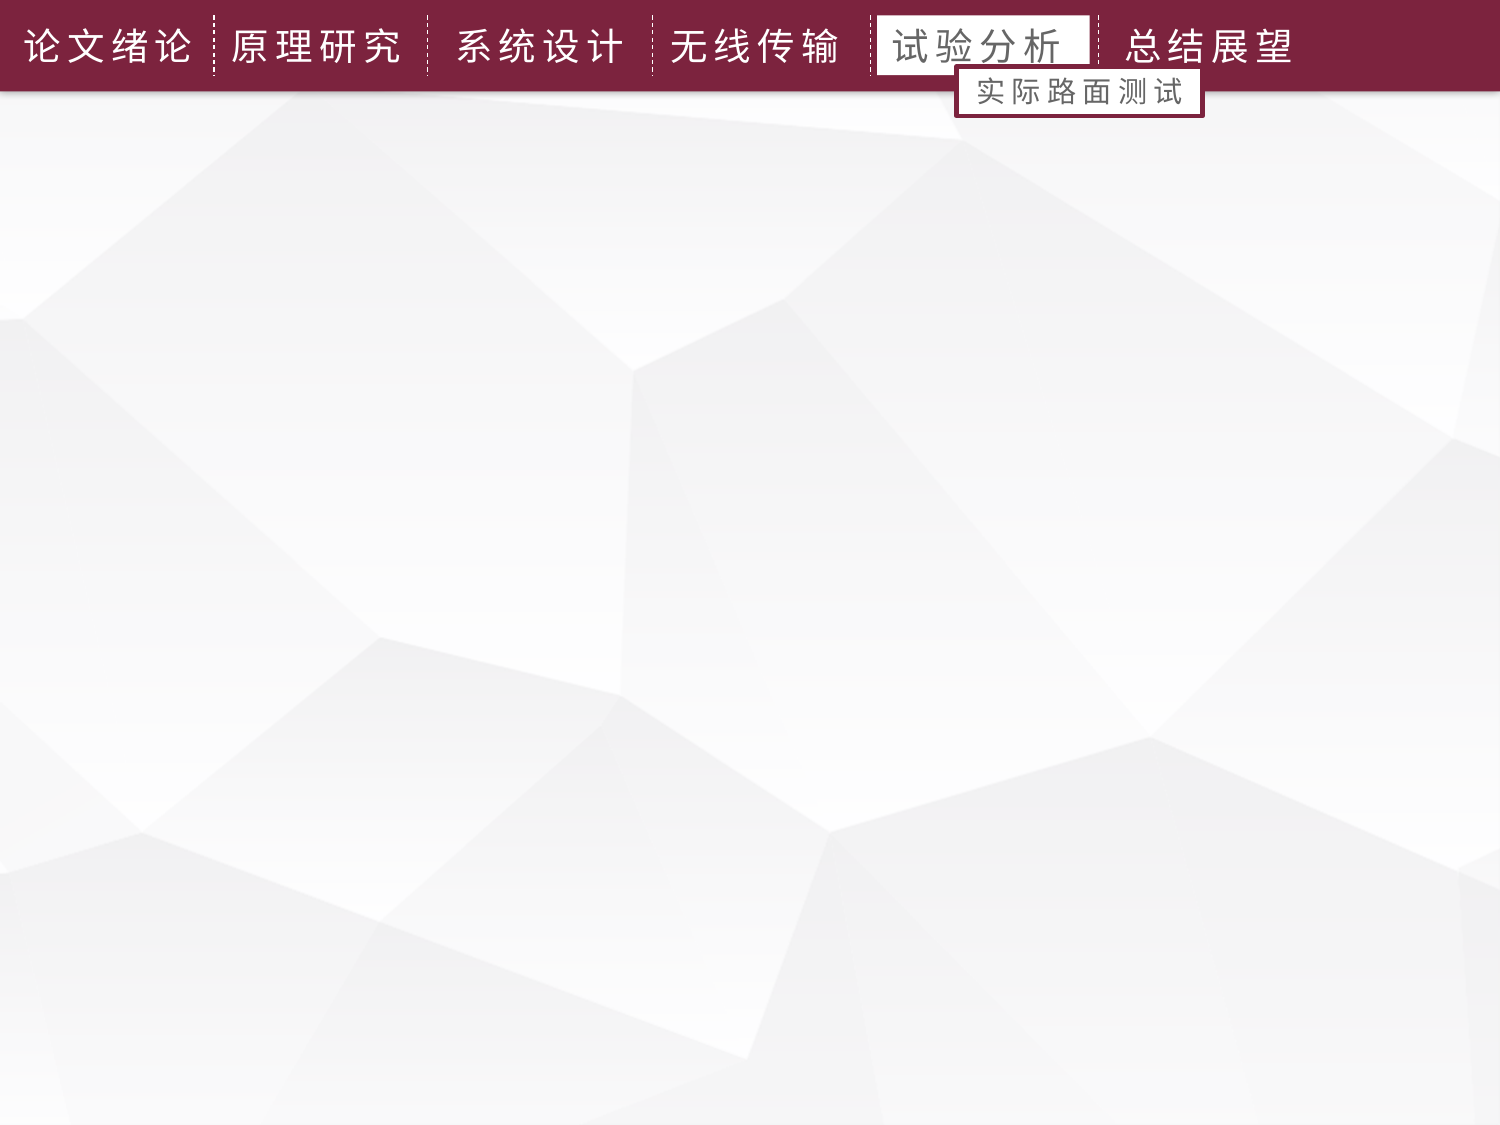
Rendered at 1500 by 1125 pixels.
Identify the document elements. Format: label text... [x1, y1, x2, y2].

text_box 论文绪论 [8, 15, 213, 76]
text_box [0, 0, 1500, 92]
text_box 系统设计 [440, 15, 652, 76]
text_box 无线传输 [655, 15, 868, 76]
picture [0, 92, 1500, 1125]
text_box 总结展望 [1109, 15, 1322, 76]
text_box 实际路面测试 [956, 66, 1203, 116]
text_box 原理研究 [217, 15, 427, 76]
text_box 试验分析 [877, 15, 1090, 76]
